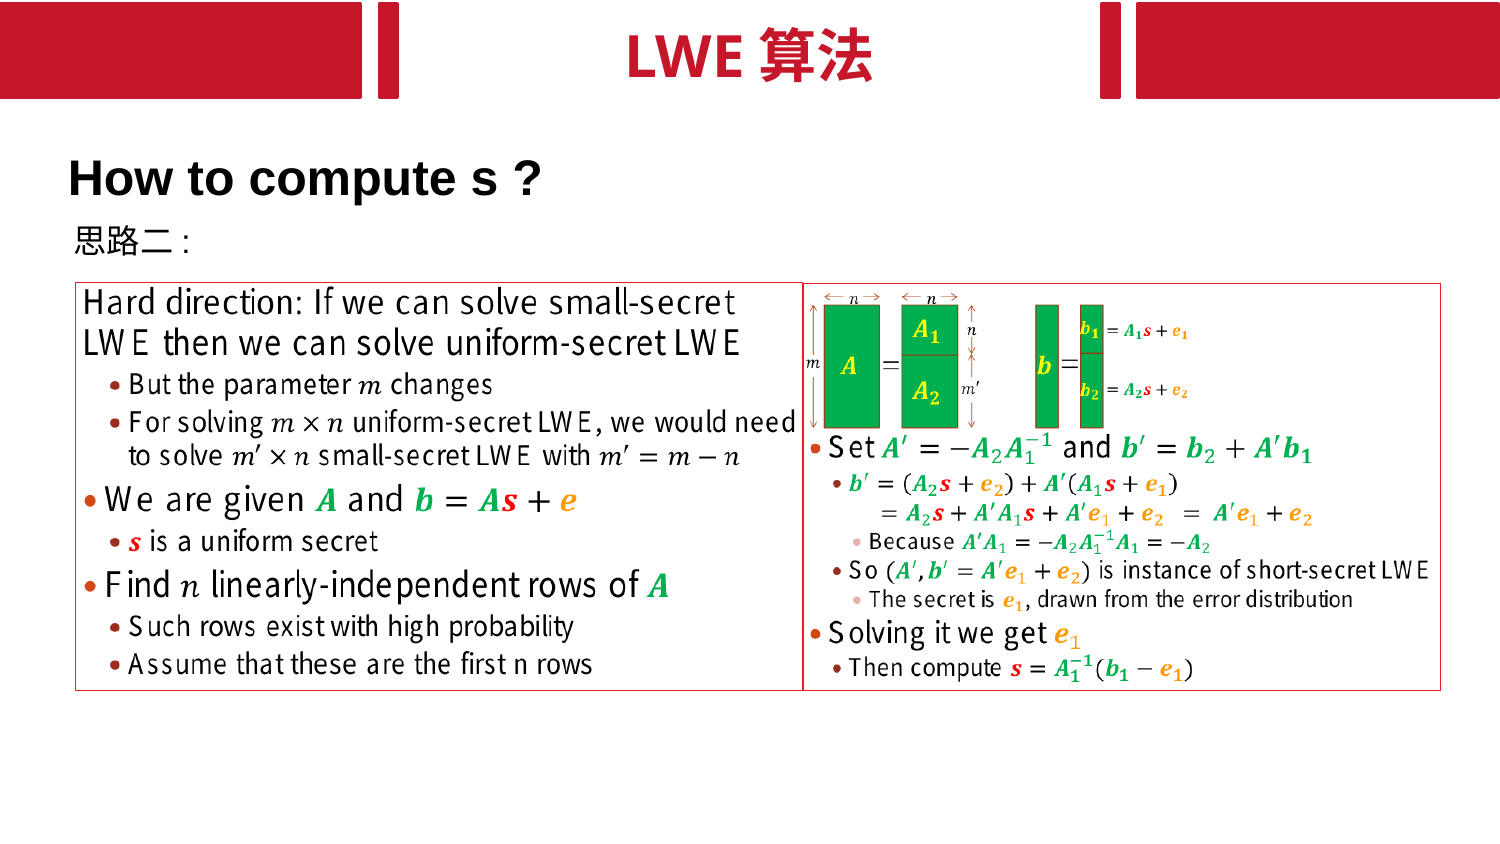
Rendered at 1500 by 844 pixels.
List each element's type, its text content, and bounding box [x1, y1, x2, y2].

text_box [1101, 3, 1119, 98]
text_box [0, 3, 360, 98]
picture [75, 282, 1441, 691]
text_box How to compute s ? [53, 138, 616, 195]
text_box [379, 3, 397, 98]
text_box 思路二: [59, 212, 437, 283]
text_box LWE算法 [397, 13, 1101, 95]
text_box [1137, 3, 1498, 98]
